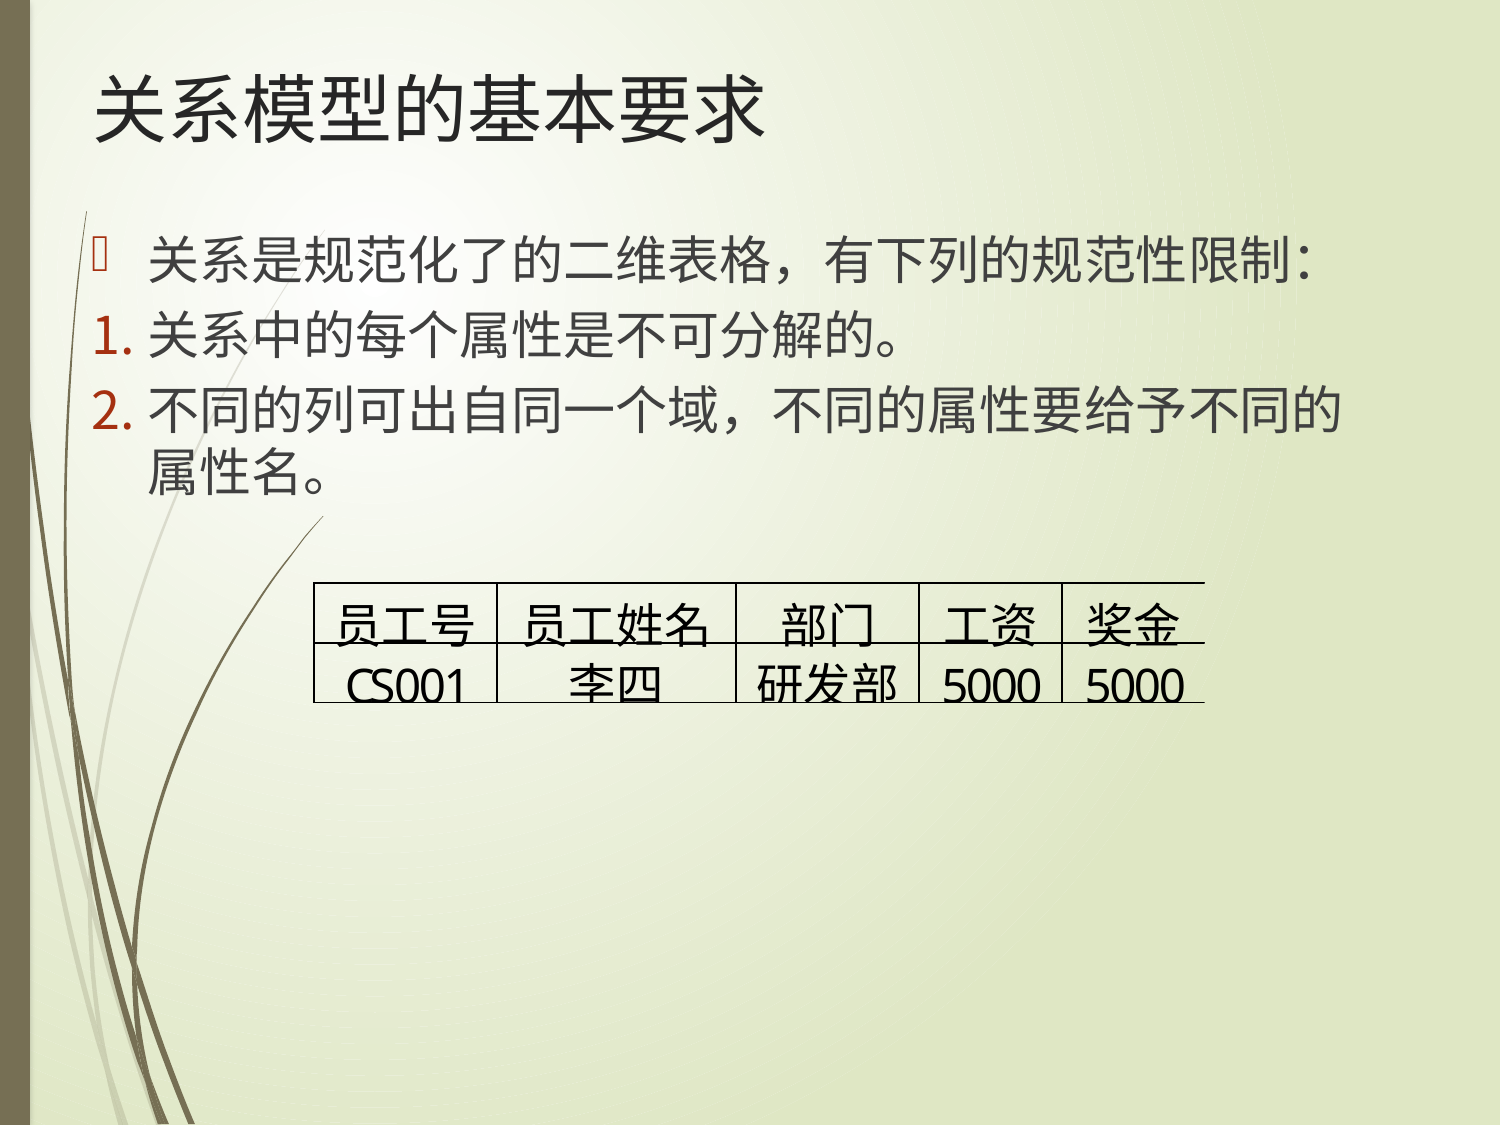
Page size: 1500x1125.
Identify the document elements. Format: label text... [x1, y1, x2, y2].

list 关系是规范化了的二维表格，有下列的规范性限制： 关系中的每个属性是不可分解的。 不同的列可出自同一个域，不同的属性要给予不同的属性名。 [76, 219, 1400, 1000]
title 关系模型的基本要求 [77, 54, 1400, 208]
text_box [312, 582, 1207, 705]
